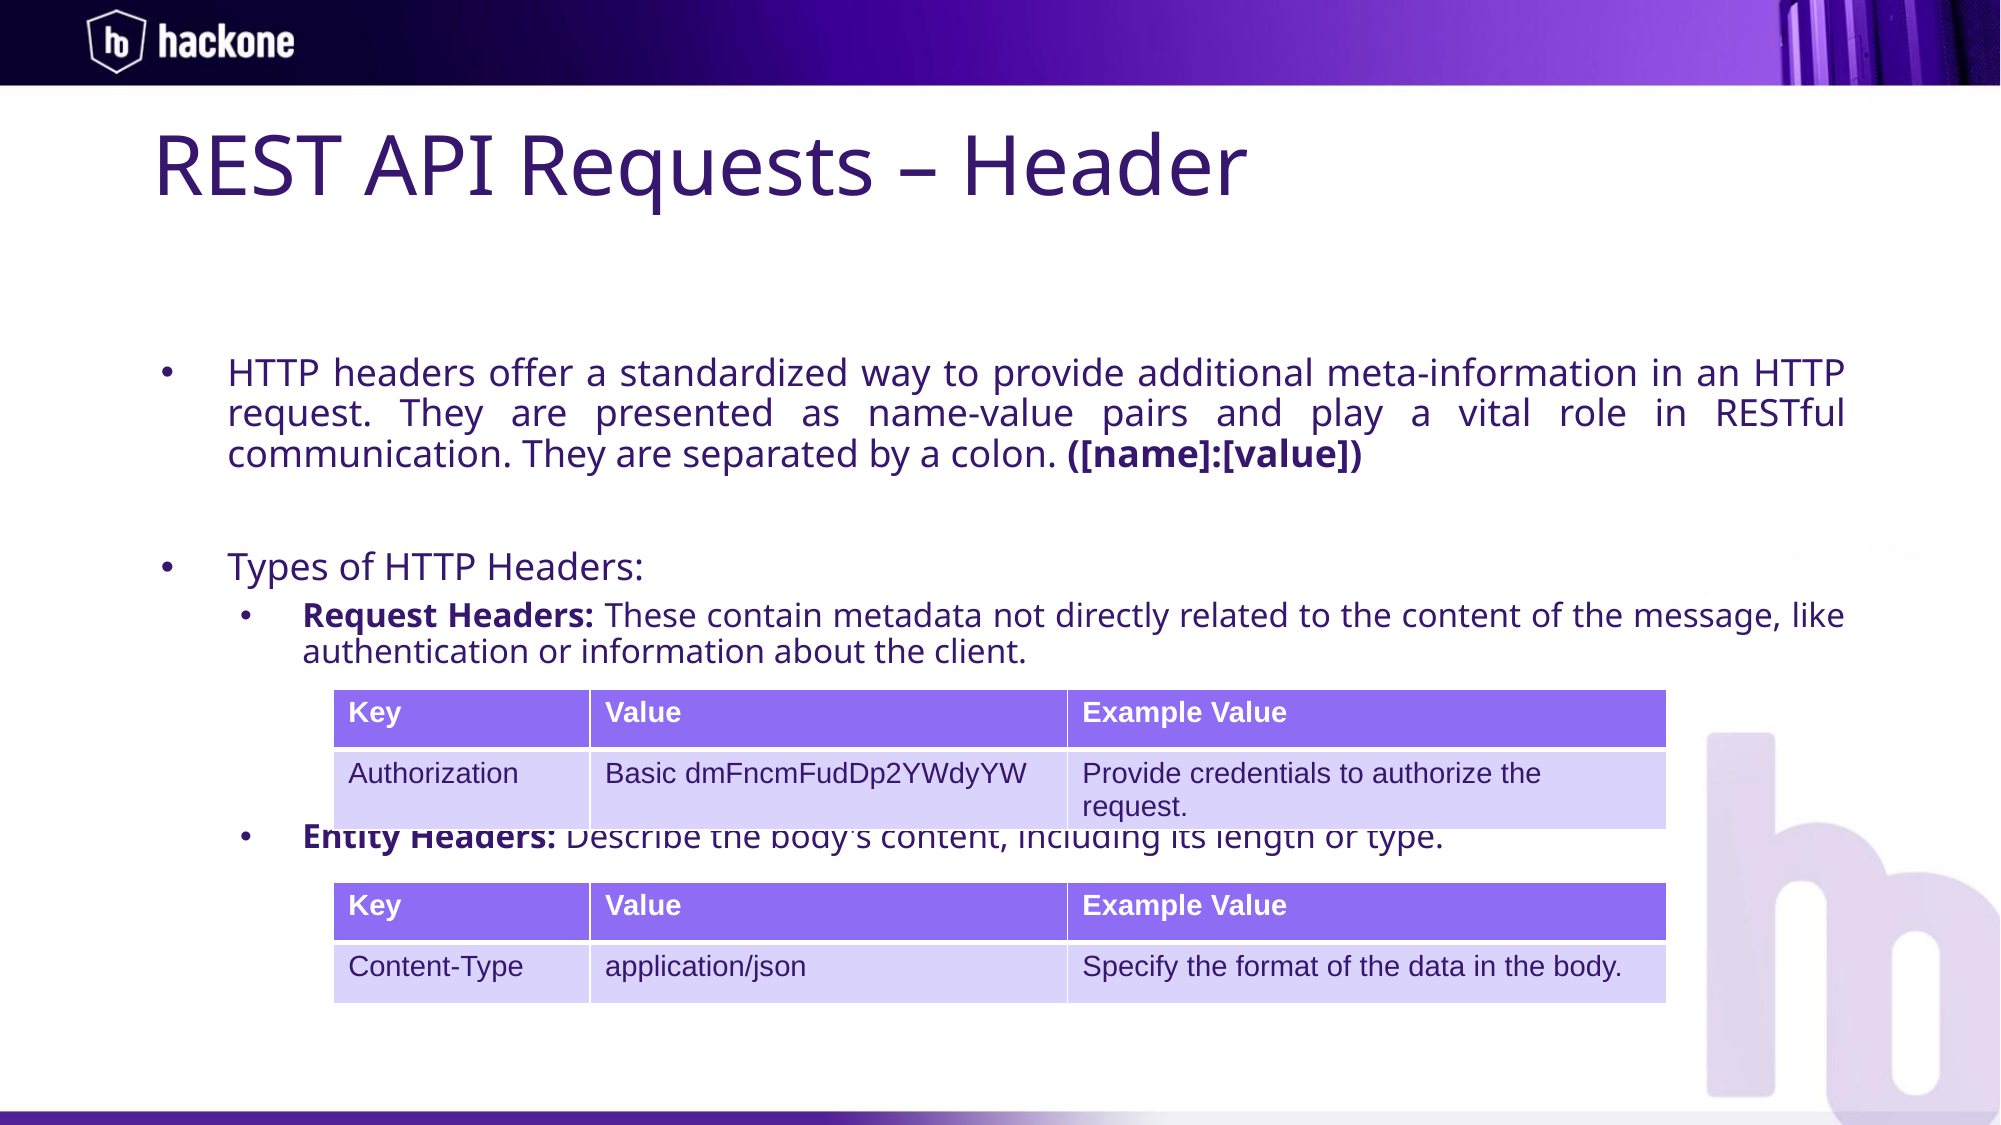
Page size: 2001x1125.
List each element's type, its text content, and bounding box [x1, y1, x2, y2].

table_cell Authorization [334, 752, 589, 829]
table_cell Basic dmFncmFudDp2YWdyYW [591, 752, 1067, 829]
table_header Key [334, 690, 589, 747]
table_header Example Value [1068, 883, 1666, 940]
table_header Key [334, 883, 589, 940]
table_header Example Value [1068, 690, 1666, 747]
table_cell Provide credentials to authorize the request. [1068, 752, 1666, 829]
table_cell Content-Type [334, 945, 589, 1003]
text_box HTTP headers offer a standardized way to provide additional meta-information in an HTTP request. They are presented as name-value pairs and play a vital role in RESTful communication. They are separated by a colon. ([name]:[value]) Types of HTTP Headers: Request Headers: These contain metadata not directly related to the content of the message, like authentication or information about the client. Entity Headers: Describe the body's content, including its length or type. [137, 247, 1863, 962]
table_header Value [591, 690, 1067, 747]
picture [0, 0, 2001, 1125]
table_header Value [591, 883, 1067, 940]
text_box REST API Requests – Header [137, 59, 1863, 247]
table_cell Specify the format of the data in the body. [1068, 945, 1666, 1003]
table_cell application/json [591, 945, 1067, 1003]
